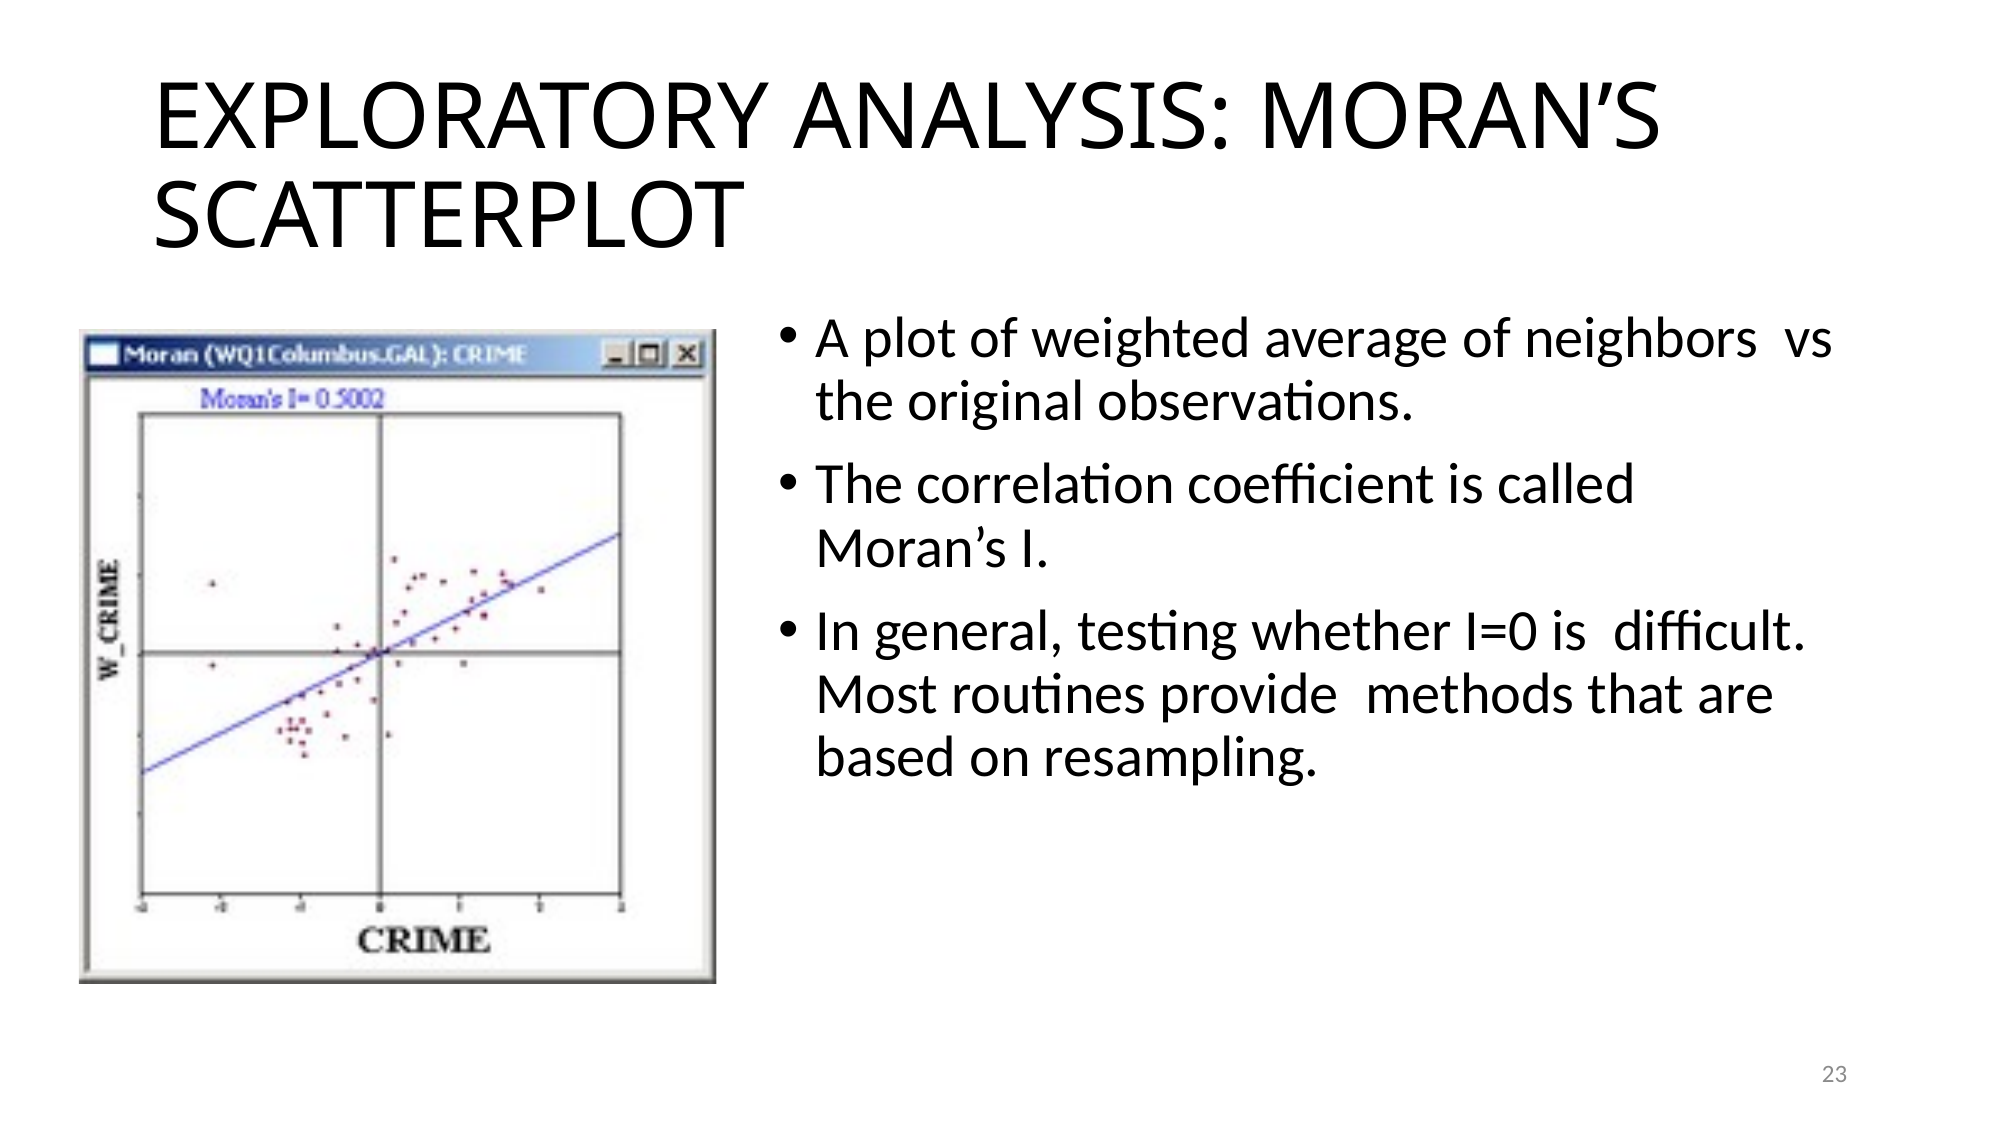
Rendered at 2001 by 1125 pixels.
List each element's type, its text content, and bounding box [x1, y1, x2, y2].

slide_number 23 [1412, 1042, 1863, 1103]
list A plot of weighted average of neighbors vs the original observations. The correlation coefficient is called Moran’s I. In general, testing whether I=0 is difficult. Most routines provide methods that are based on resampling. [763, 299, 1863, 1014]
title EXPLORATORY ANALYSIS: MORAN’S SCATTERPLOT [137, 59, 2000, 278]
text_box [78, 329, 717, 984]
